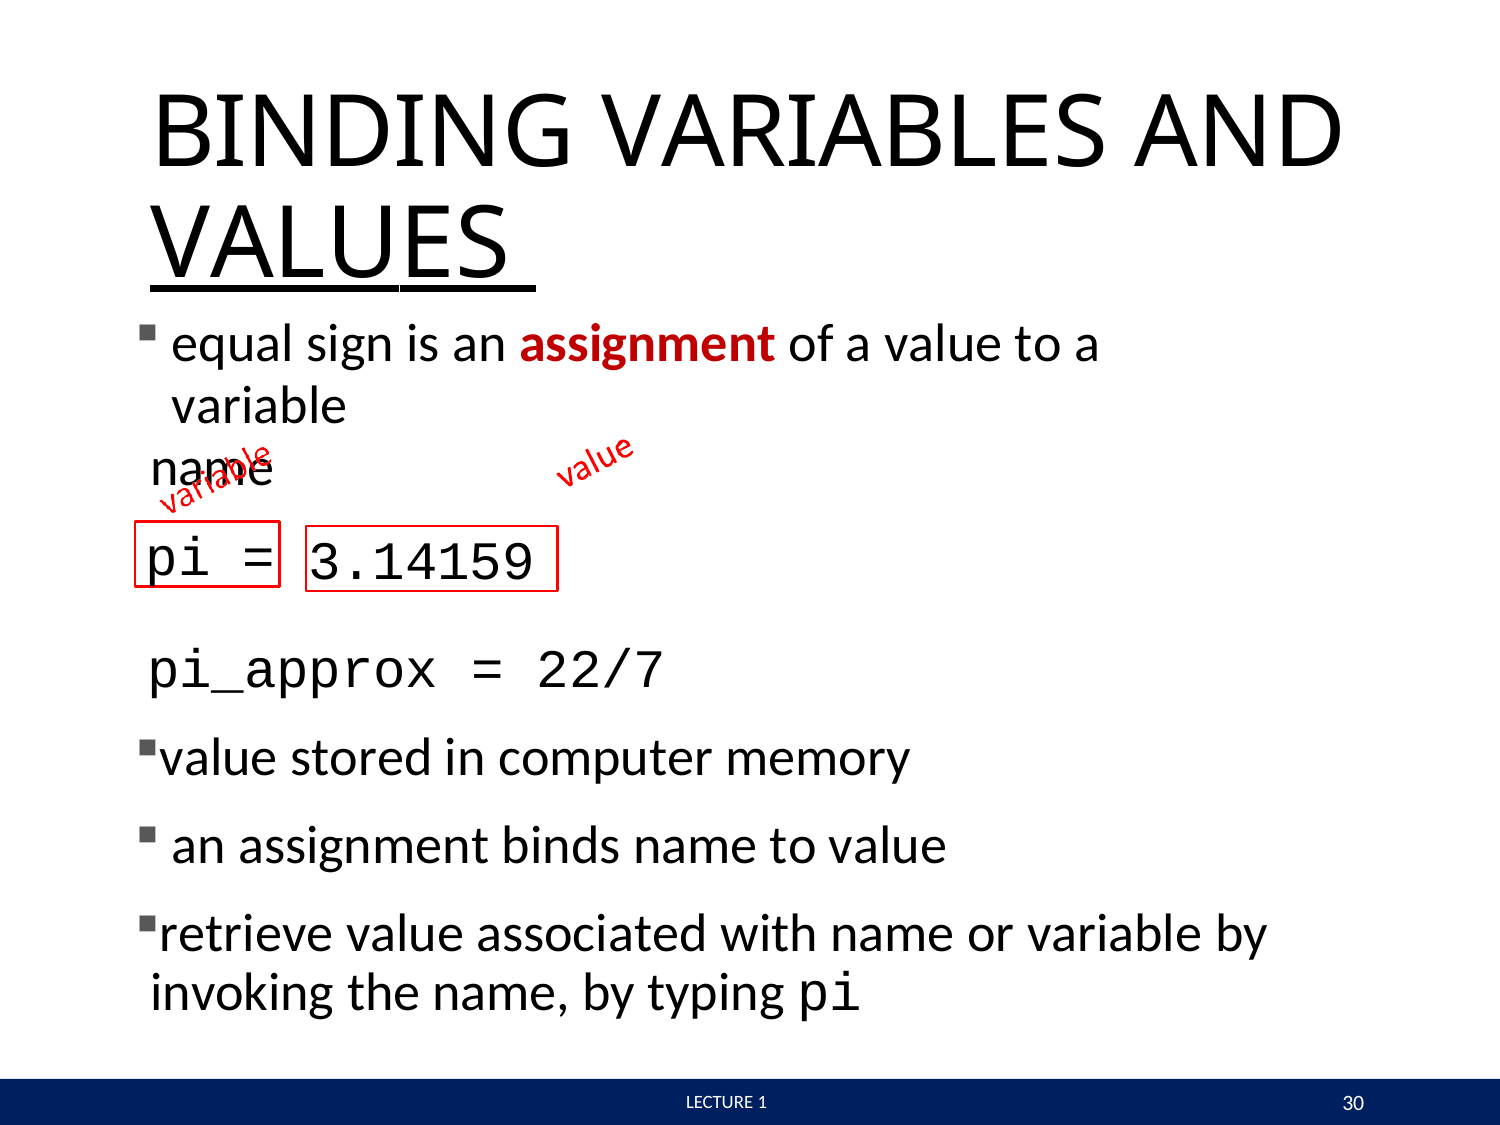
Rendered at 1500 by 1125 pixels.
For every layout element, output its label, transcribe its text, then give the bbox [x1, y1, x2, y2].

text_box [615, 439, 634, 458]
text_box [585, 448, 600, 473]
text_box equal sign is an assignment of a value to a variable name [132, 310, 1287, 496]
text_box [573, 461, 592, 480]
footer LECTURE 1 [679, 1090, 821, 1125]
text_box [556, 466, 573, 487]
text_box pi_approx = 22/7 value stored in computer memory an assignment binds name to value retrieve value associated with name or variable by invoking the name, by typing pi [132, 633, 1278, 1021]
title BINDING VARIABLES AND VALUES [102, 74, 1398, 409]
text_box [159, 447, 272, 513]
text_box [596, 446, 617, 468]
text_box 3.14159 [305, 525, 558, 591]
slide_number 30 [1338, 1088, 1369, 1125]
text_box pi = [135, 521, 280, 587]
